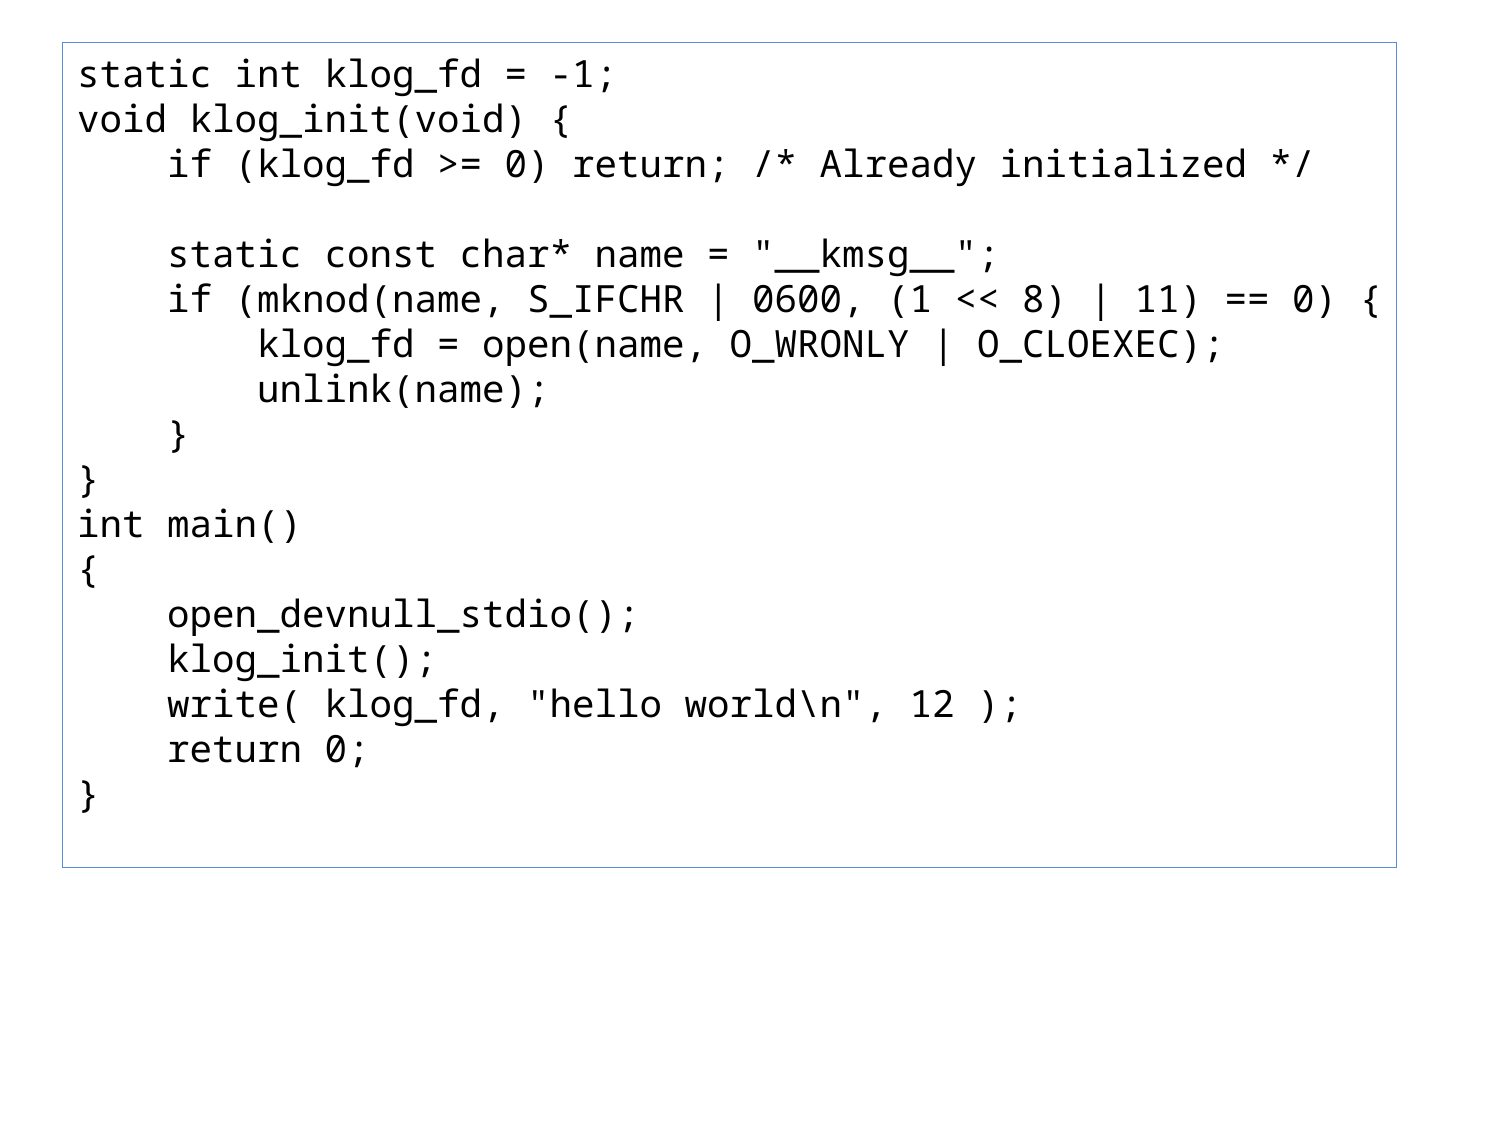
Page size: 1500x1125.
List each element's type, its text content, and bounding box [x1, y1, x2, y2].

text_box static int klog_fd = -1; void klog_init(void) { if (klog_fd >= 0) return; /* Already initialized */ static const char* name = "__kmsg__"; if (mknod(name, S_IFCHR | 0600, (1 << 8) | 11) == 0) { klog_fd = open(name, O_WRONLY | O_CLOEXEC); unlink(name); } } int main() { open_devnull_stdio(); klog_init(); write( klog_fd, "hello world\n", 12 ); return 0; } [62, 42, 1397, 868]
